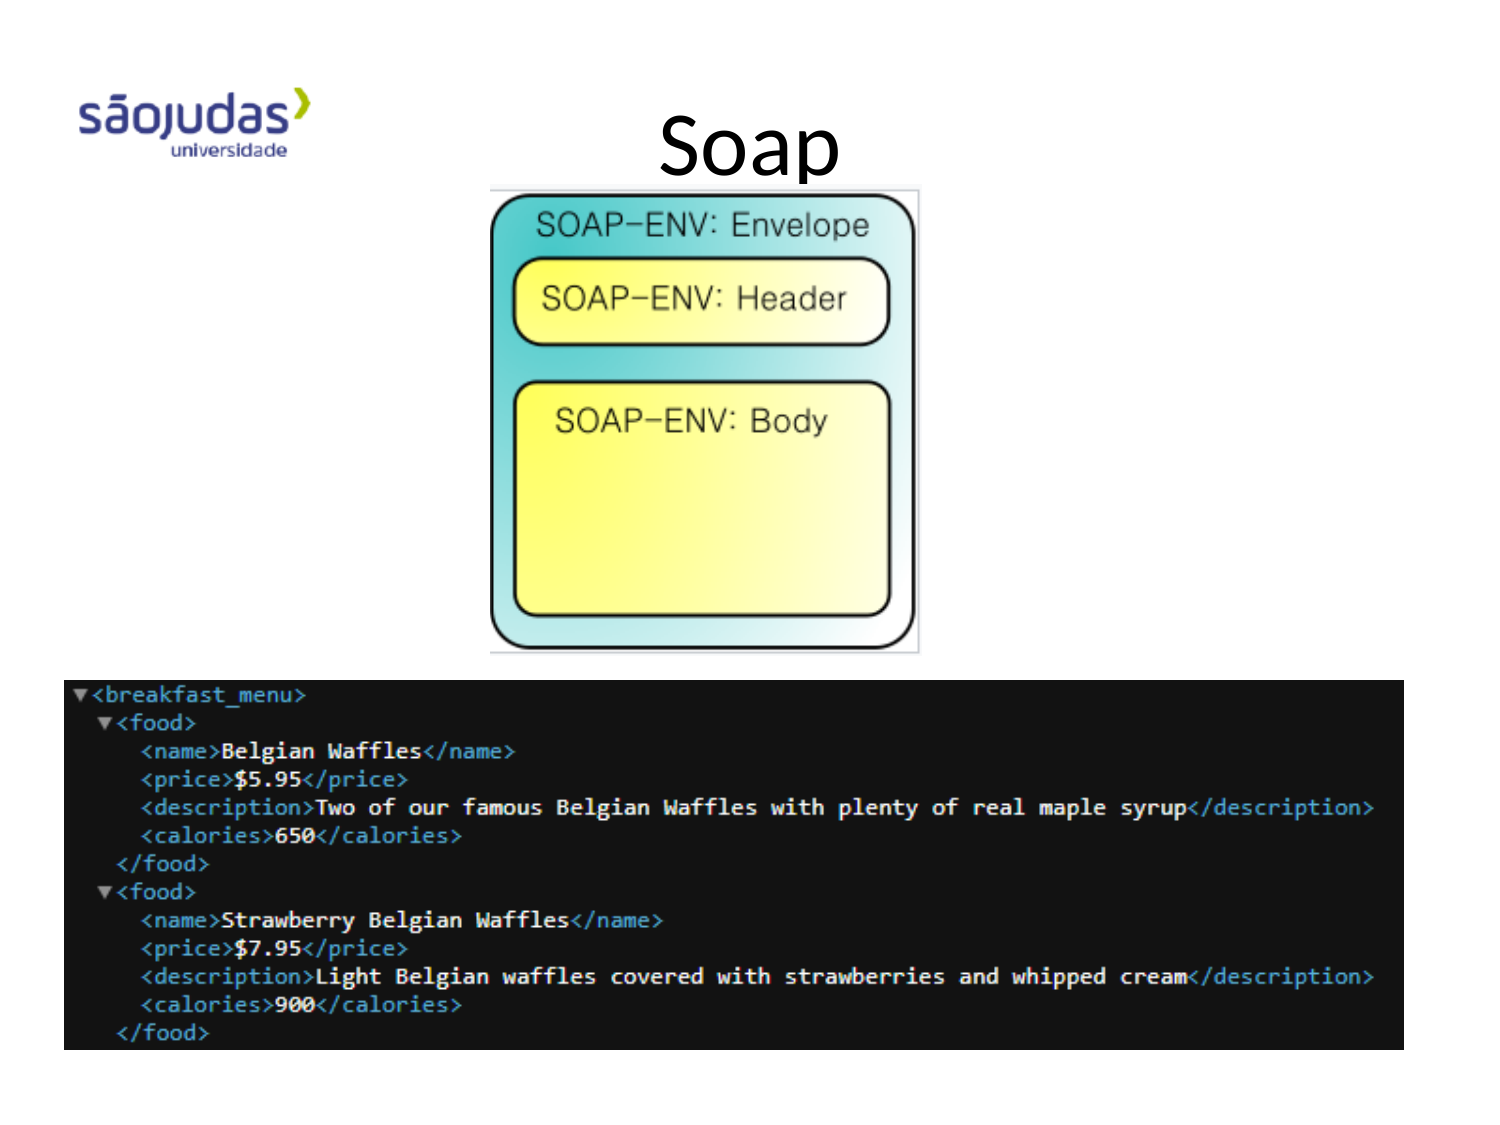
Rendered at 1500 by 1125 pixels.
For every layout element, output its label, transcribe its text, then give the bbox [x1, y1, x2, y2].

picture [64, 66, 317, 169]
title Soap [75, 45, 1425, 233]
picture [489, 184, 922, 656]
picture [64, 680, 1404, 1051]
